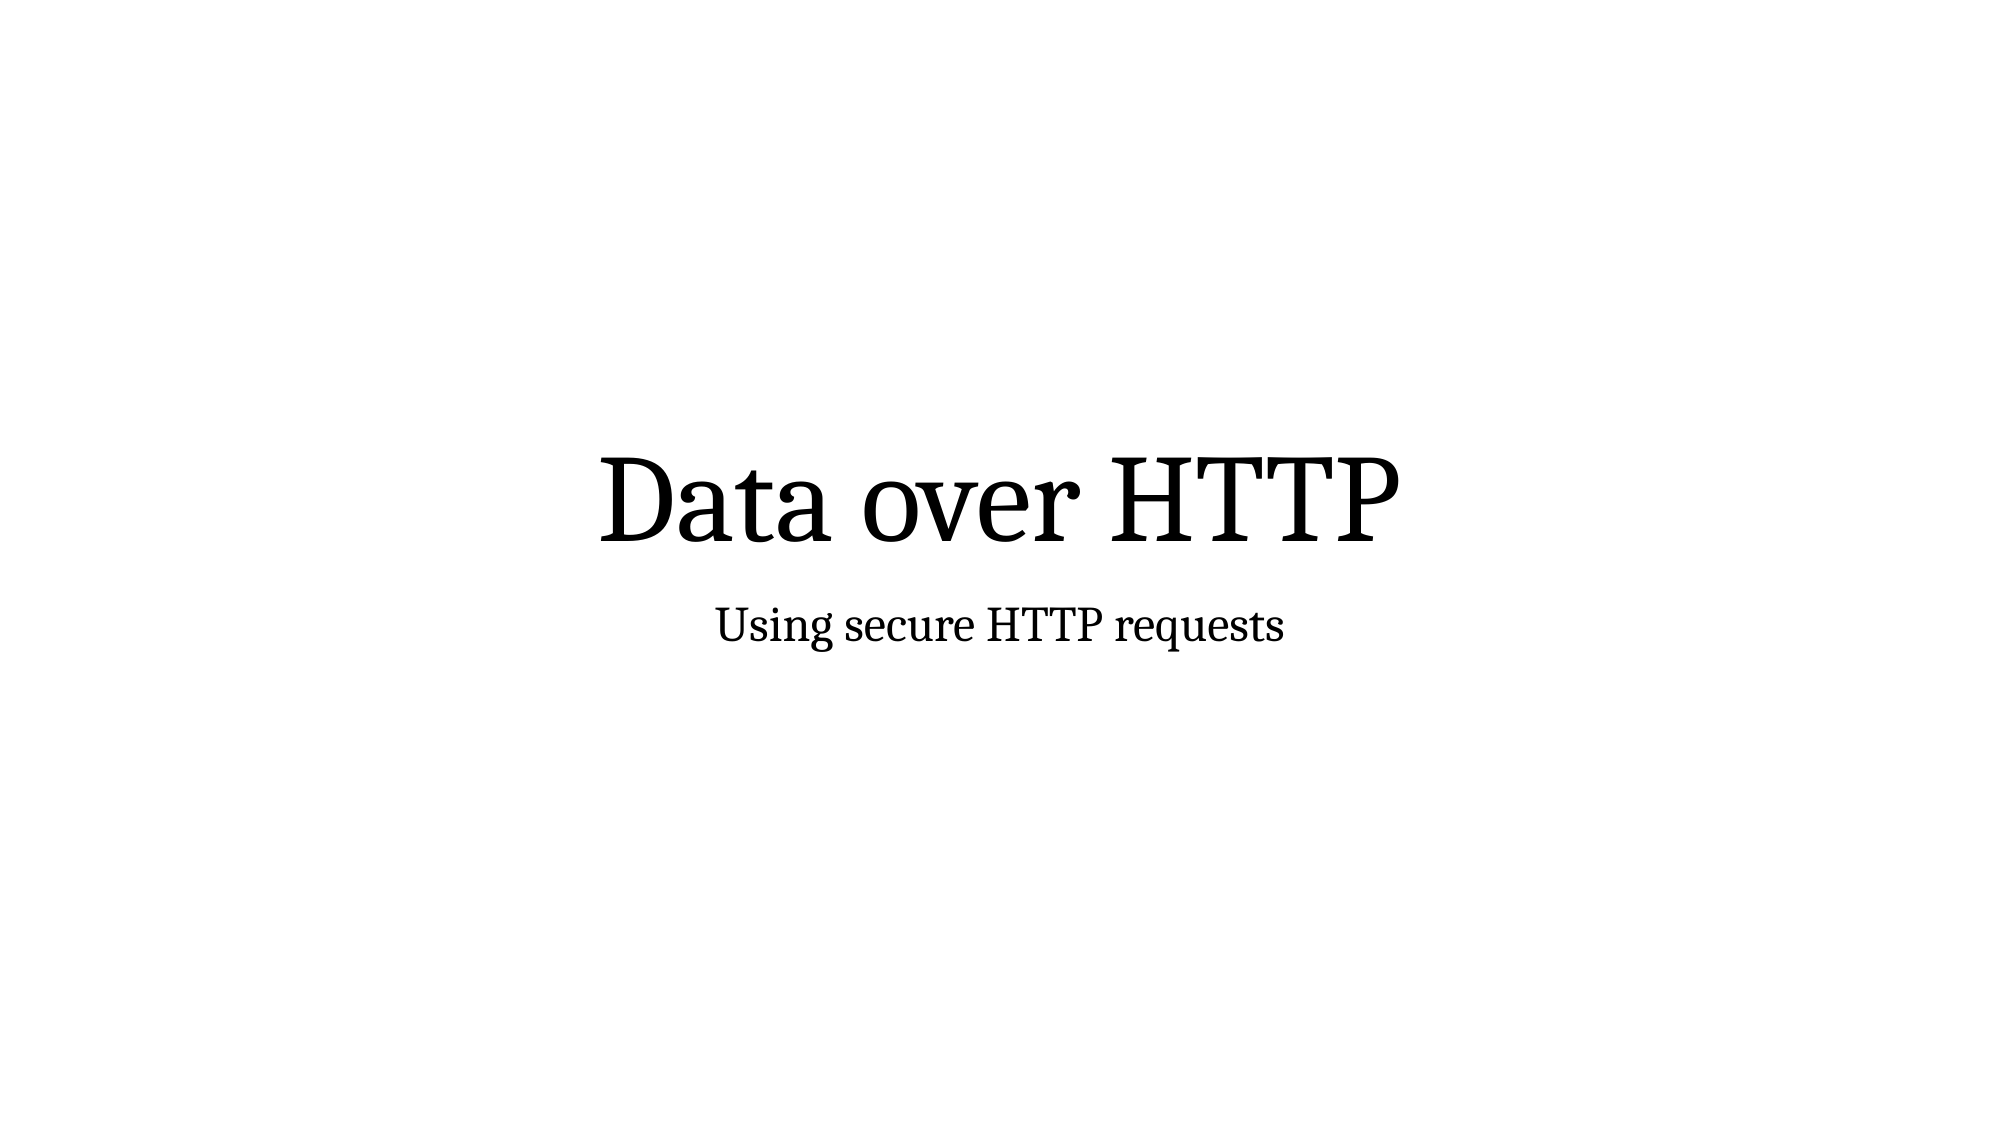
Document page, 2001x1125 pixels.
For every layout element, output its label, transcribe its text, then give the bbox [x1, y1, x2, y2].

subtitle Using secure HTTP requests [249, 590, 1750, 863]
title Data over HTTP [249, 184, 1750, 576]
